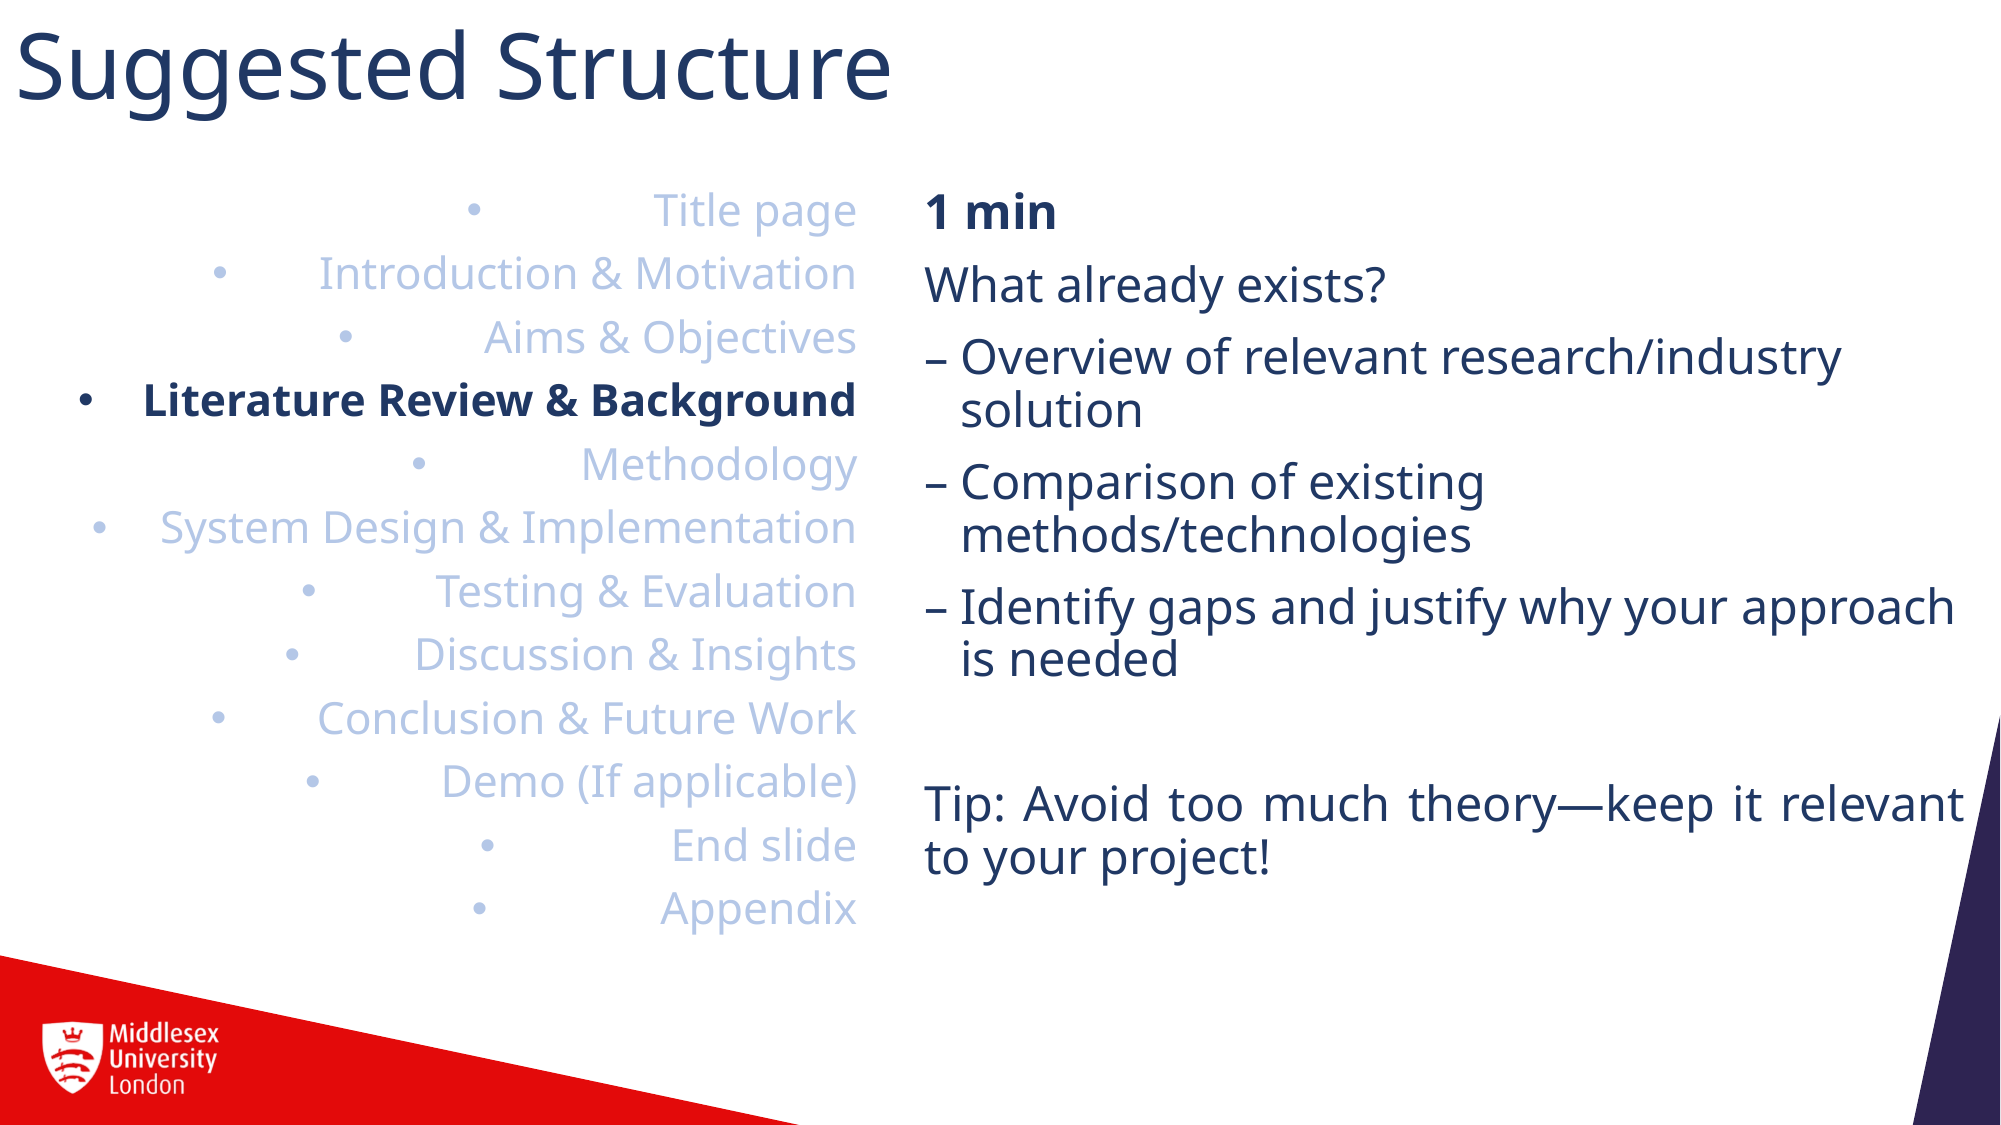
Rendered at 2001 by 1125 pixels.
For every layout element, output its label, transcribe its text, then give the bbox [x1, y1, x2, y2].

picture [32, 1014, 223, 1101]
text_box 1 min What already exists? Overview of relevant research/industry solution Comparison of existing methods/technologies Identify gaps and justify why your approach is needed Tip: Avoid too much theory—keep it relevant to your project! [909, 180, 1981, 895]
slide_number 11 [1530, 1042, 1981, 1103]
text_box Title page Introduction & Motivation Aims & Objectives Literature Review & Background Methodology System Design & Implementation Testing & Evaluation Discussion & Insights Conclusion & Future Work Demo (If applicable) End slide Appendix [0, 180, 873, 949]
title Suggested Structure [0, 0, 1725, 140]
